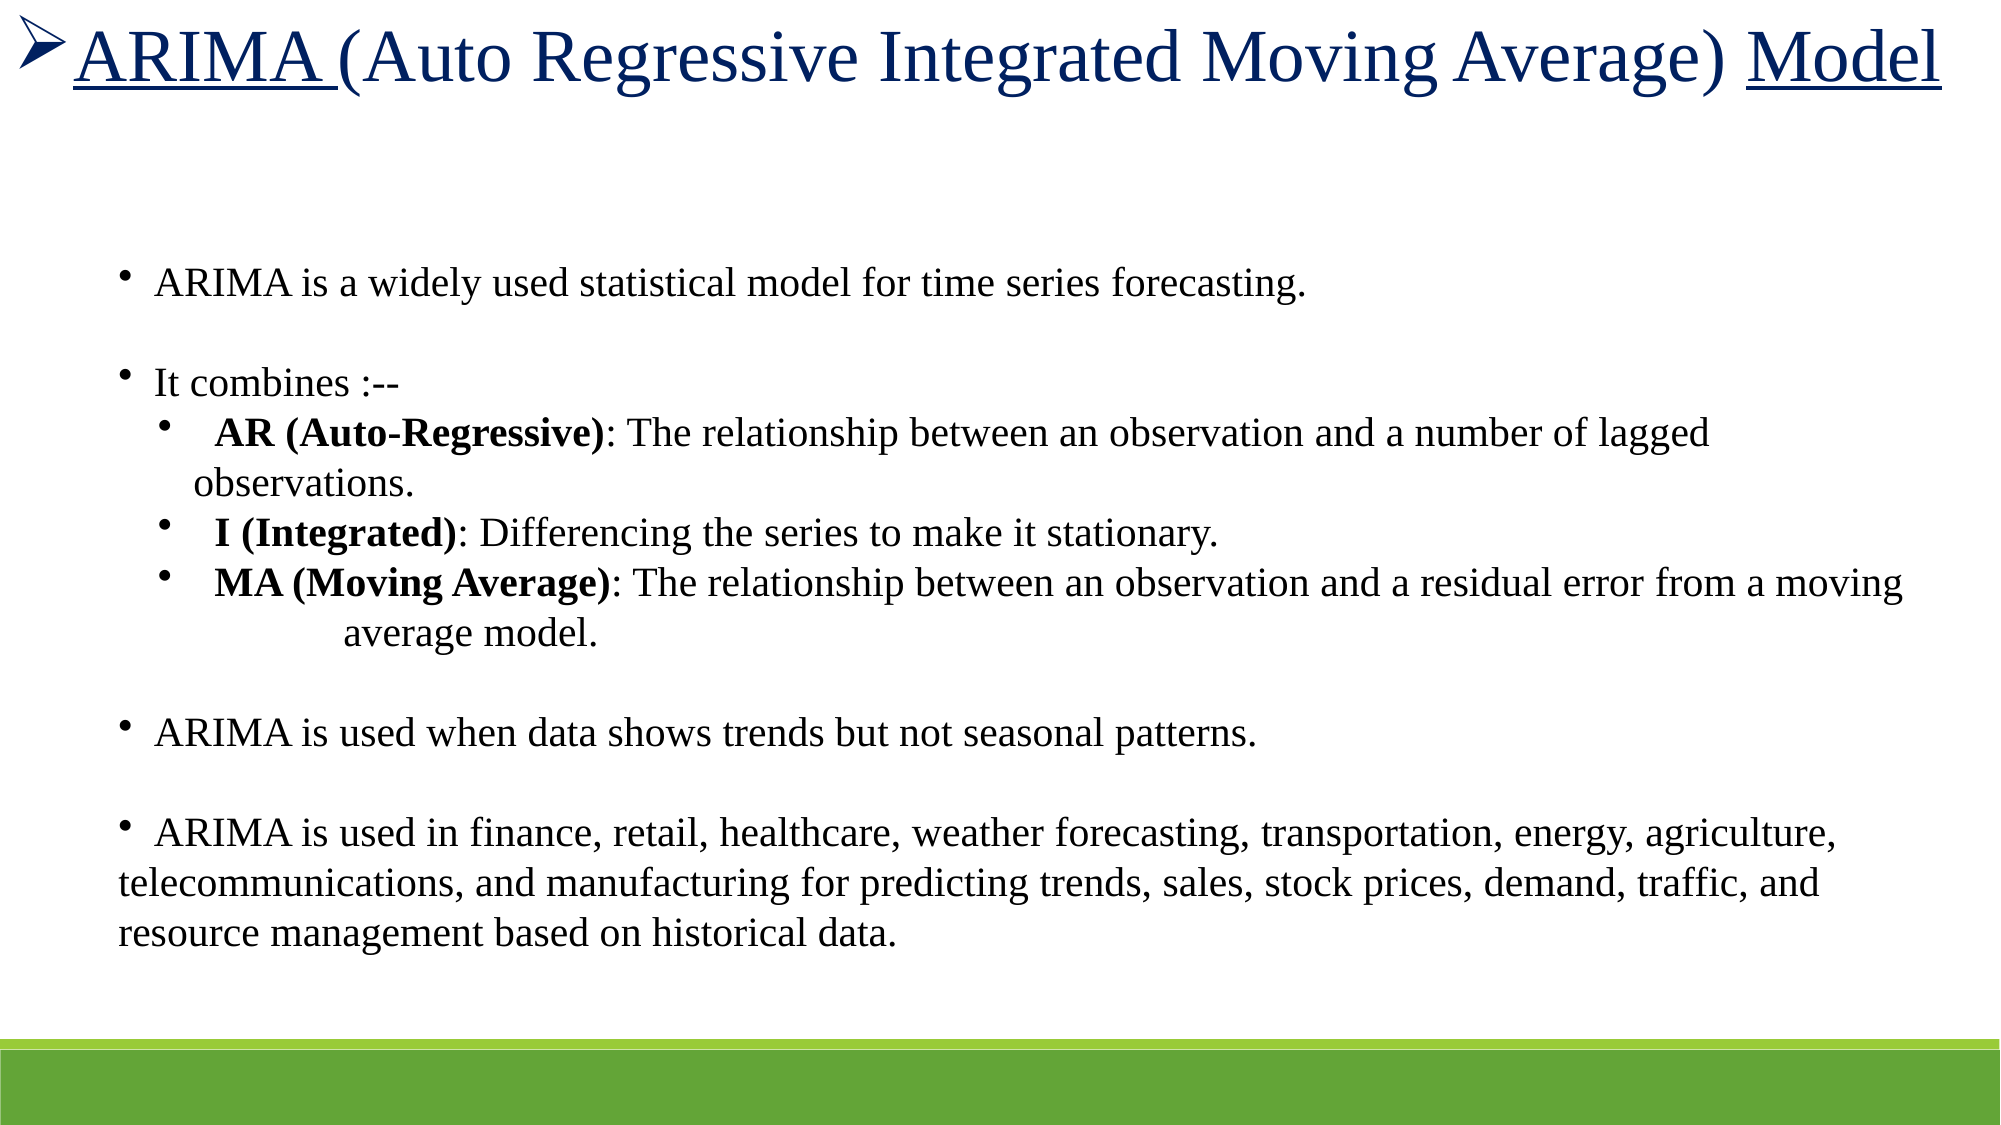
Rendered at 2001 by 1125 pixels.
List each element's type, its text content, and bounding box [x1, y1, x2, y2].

text_box ARIMA is a widely used statistical model for time series forecasting. It combines :-- AR (Auto-Regressive): The relationship between an observation and a number of lagged observations. I (Integrated): Differencing the series to make it stationary. MA (Moving Average): The relationship between an observation and a residual error from a moving average model. ARIMA is used when data shows trends but not seasonal patterns. ARIMA is used in finance, retail, healthcare, weather forecasting, transportation, energy, agriculture, telecommunications, and manufacturing for predicting trends, sales, stock prices, demand, traffic, and resource management based on historical data. [103, 197, 1933, 963]
text_box ARIMA (Auto Regressive Integrated Moving Average) Model [0, 0, 2000, 104]
